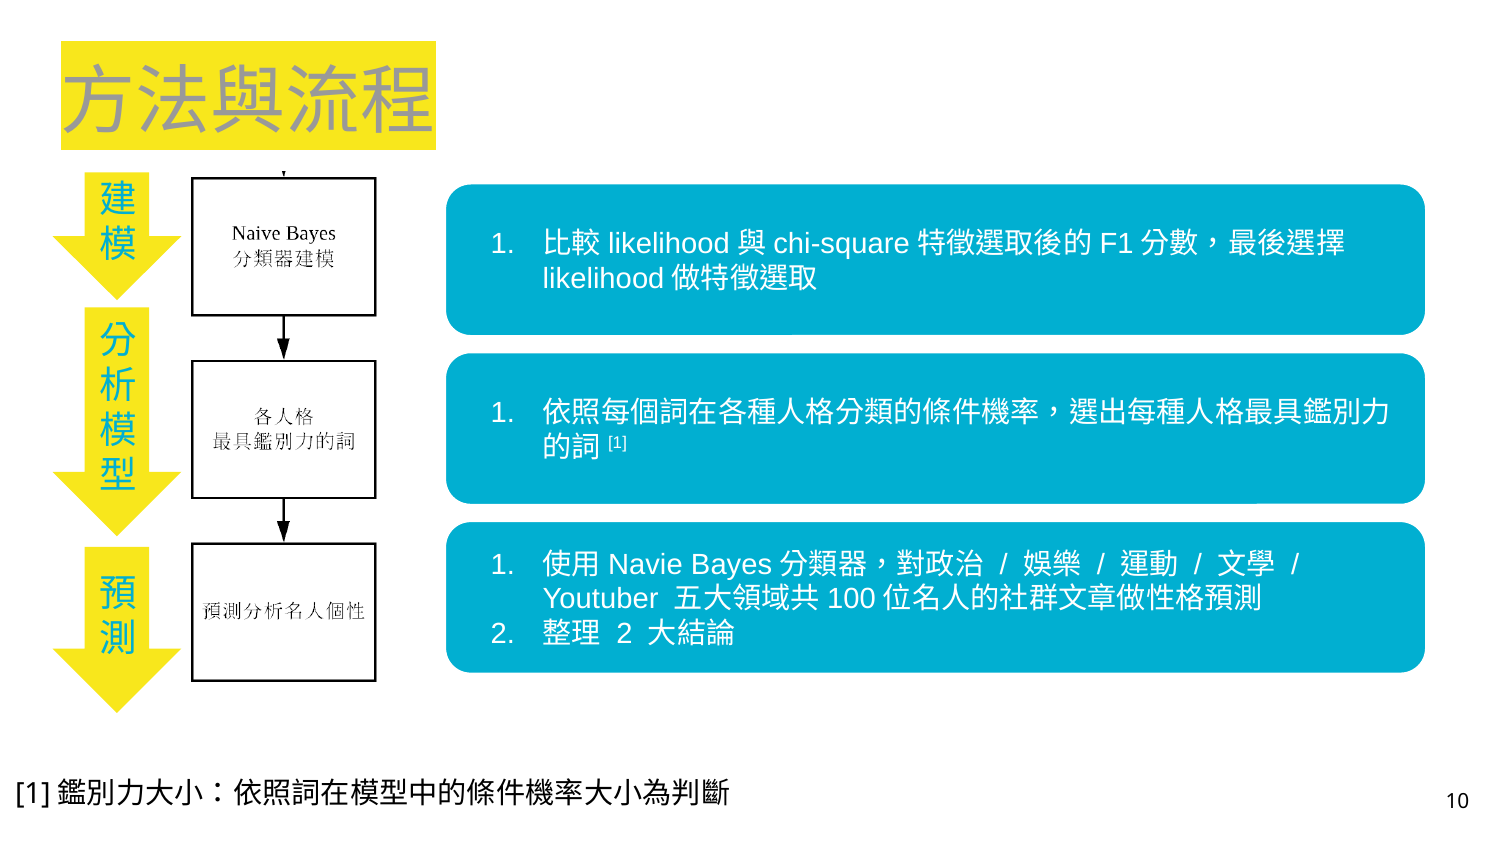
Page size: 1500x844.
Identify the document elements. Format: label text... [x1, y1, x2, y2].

picture [146, 171, 421, 726]
text_box 比較likelihood與chi-square特徵選取後的F1分數，最後選擇likelihood做特徵選取 [445, 183, 1426, 336]
title 方法與流程 [45, 0, 1099, 121]
text_box 預測 [52, 546, 141, 713]
text_box [1]鑑別力大小：依照詞在模型中的條件機率大小為判斷 [0, 758, 981, 844]
slide_number ‹#› [1394, 769, 1484, 834]
text_box 依照每個詞在各種人格分類的條件機率，選出每種人格最具鑑別力的詞[1] [445, 352, 1426, 505]
text_box 分析模型 [52, 307, 141, 537]
text_box 建模 [52, 172, 144, 301]
text_box 使用Navie Bayes分類器，對政治 / 娛樂 / 運動 / 文學 / Youtuber 五大領域共100位名人的社群文章做性格預測 整理 2 大結論 [445, 521, 1426, 674]
